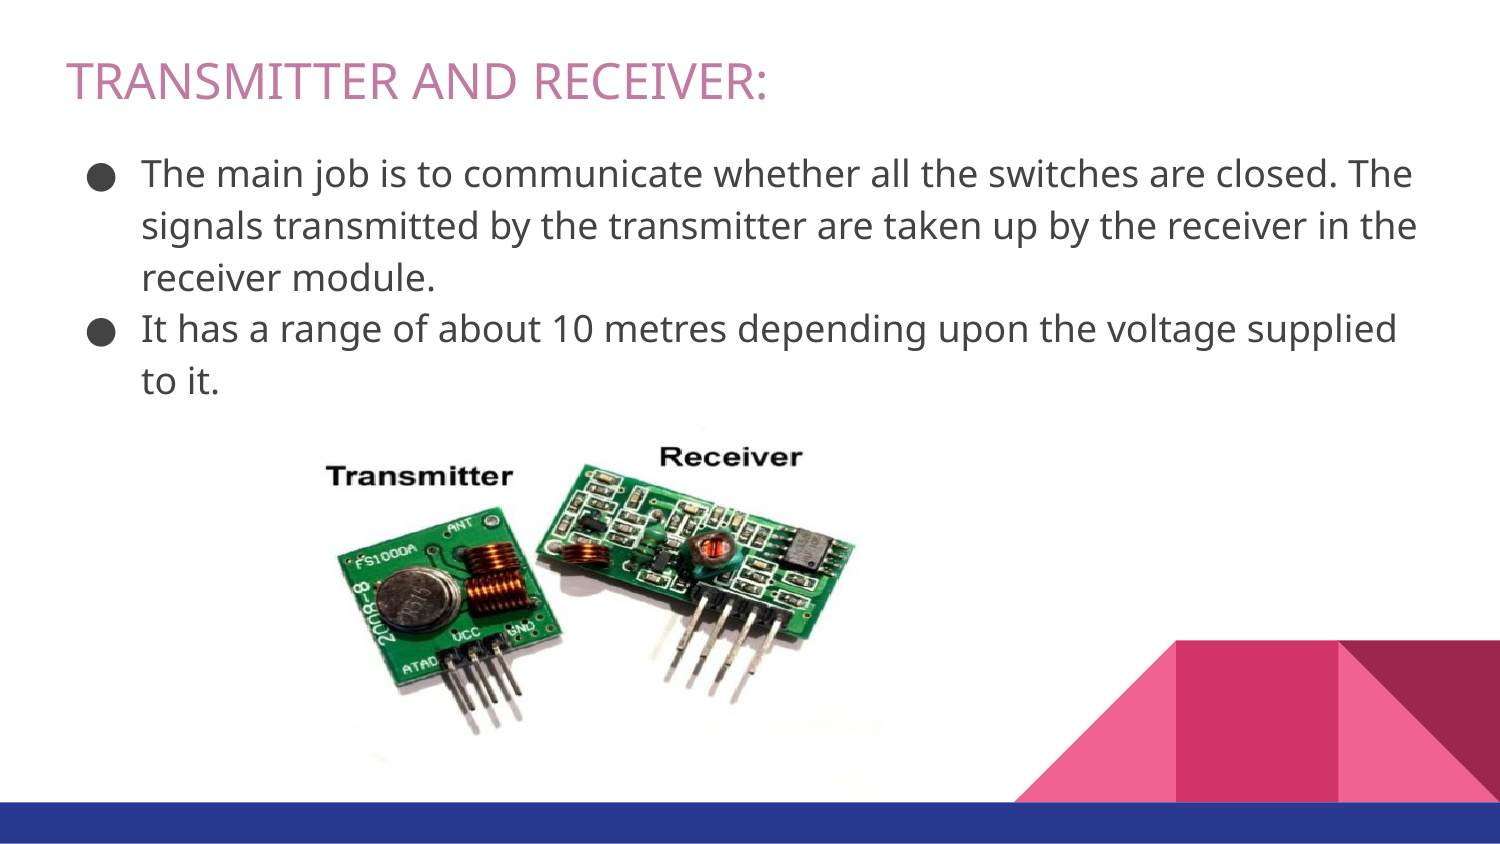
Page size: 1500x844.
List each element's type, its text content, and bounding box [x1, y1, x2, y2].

list TRANSMITTER AND RECEIVER: The main job is to communicate whether all the switches are closed. The signals transmitted by the transmitter are taken up by the receiver in the receiver module. It has a range of about 10 metres depending upon the voltage supplied to it. [51, 26, 1449, 574]
picture [227, 362, 972, 795]
